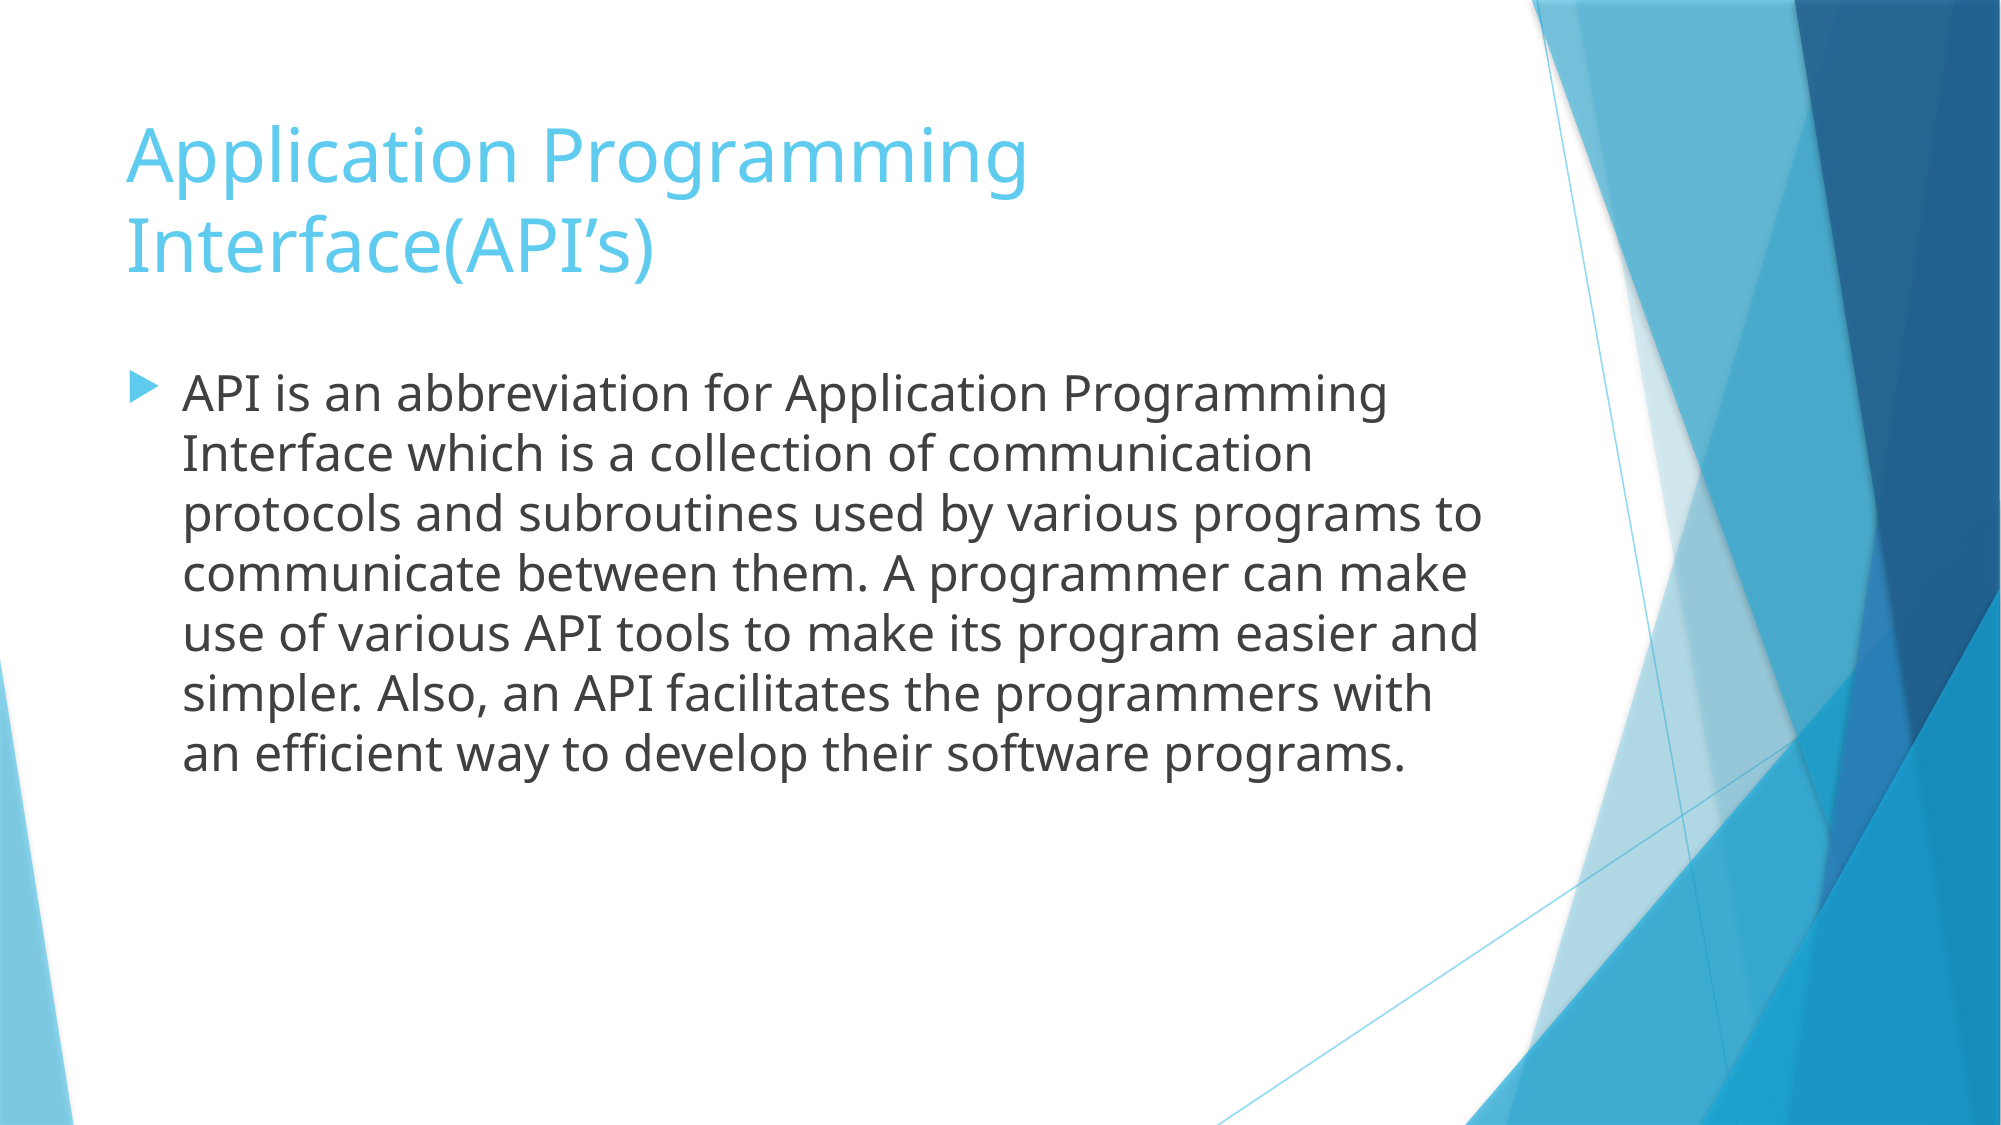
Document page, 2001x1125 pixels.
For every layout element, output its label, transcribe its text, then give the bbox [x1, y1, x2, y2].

title Application Programming Interface(API’s) [111, 99, 1574, 317]
list API is an abbreviation for Application Programming Interface which is a collection of communication protocols and subroutines used by various programs to communicate between them. A programmer can make use of various API tools to make its program easier and simpler. Also, an API facilitates the programmers with an efficient way to develop their software programs. [111, 354, 1522, 992]
